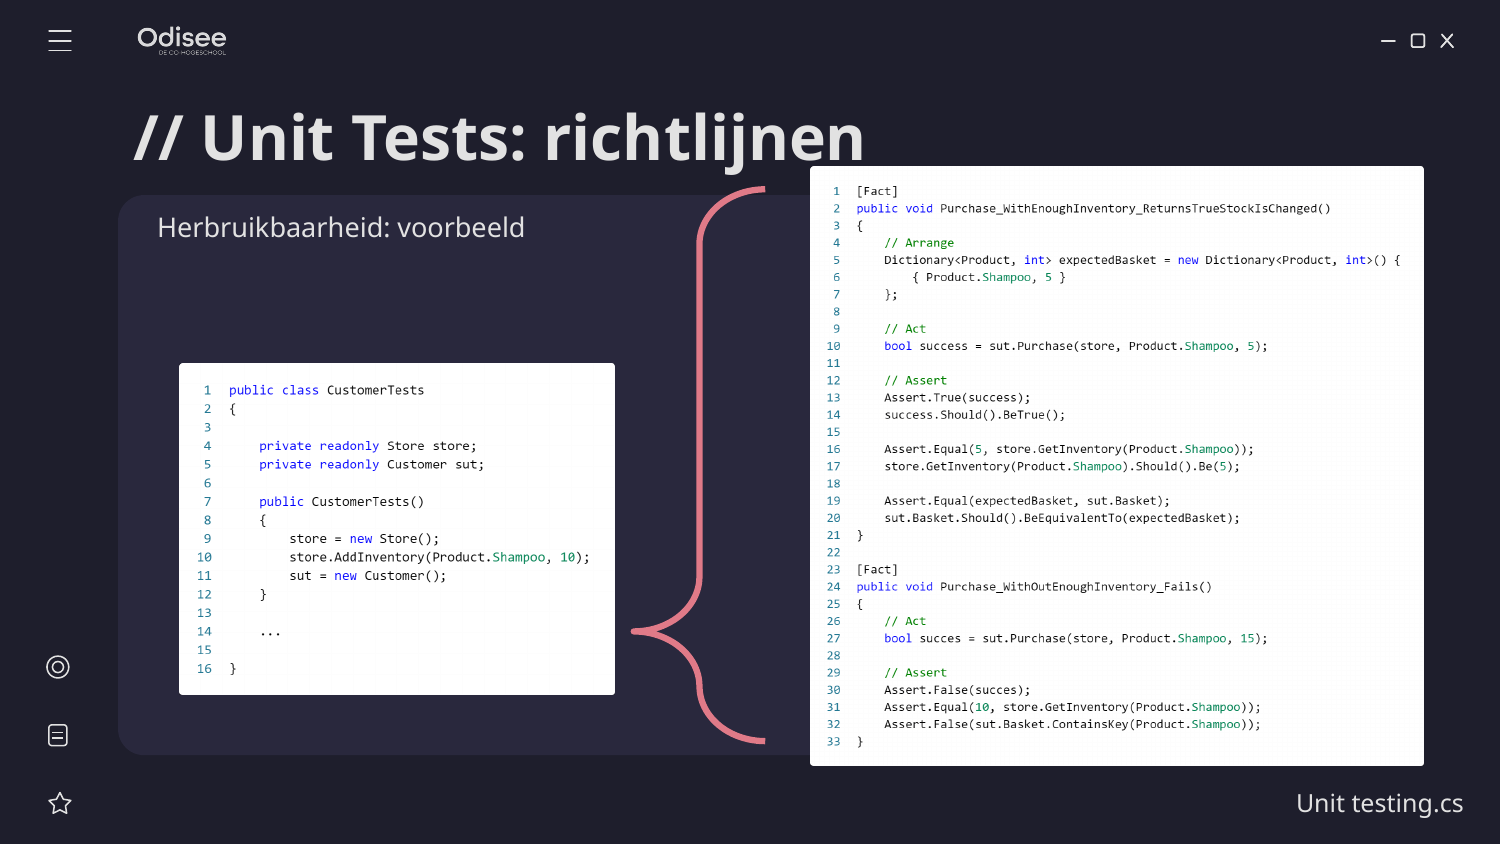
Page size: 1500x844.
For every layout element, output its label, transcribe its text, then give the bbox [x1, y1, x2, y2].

title // Unit Tests: richtlijnen [118, 88, 1382, 183]
picture [810, 166, 1424, 767]
footer Unit testing.cs [1129, 780, 1480, 826]
picture [118, 7, 246, 74]
picture [178, 362, 615, 695]
text_box [632, 188, 766, 742]
list Herbruikbaarheid: voorbeeld [118, 195, 805, 750]
